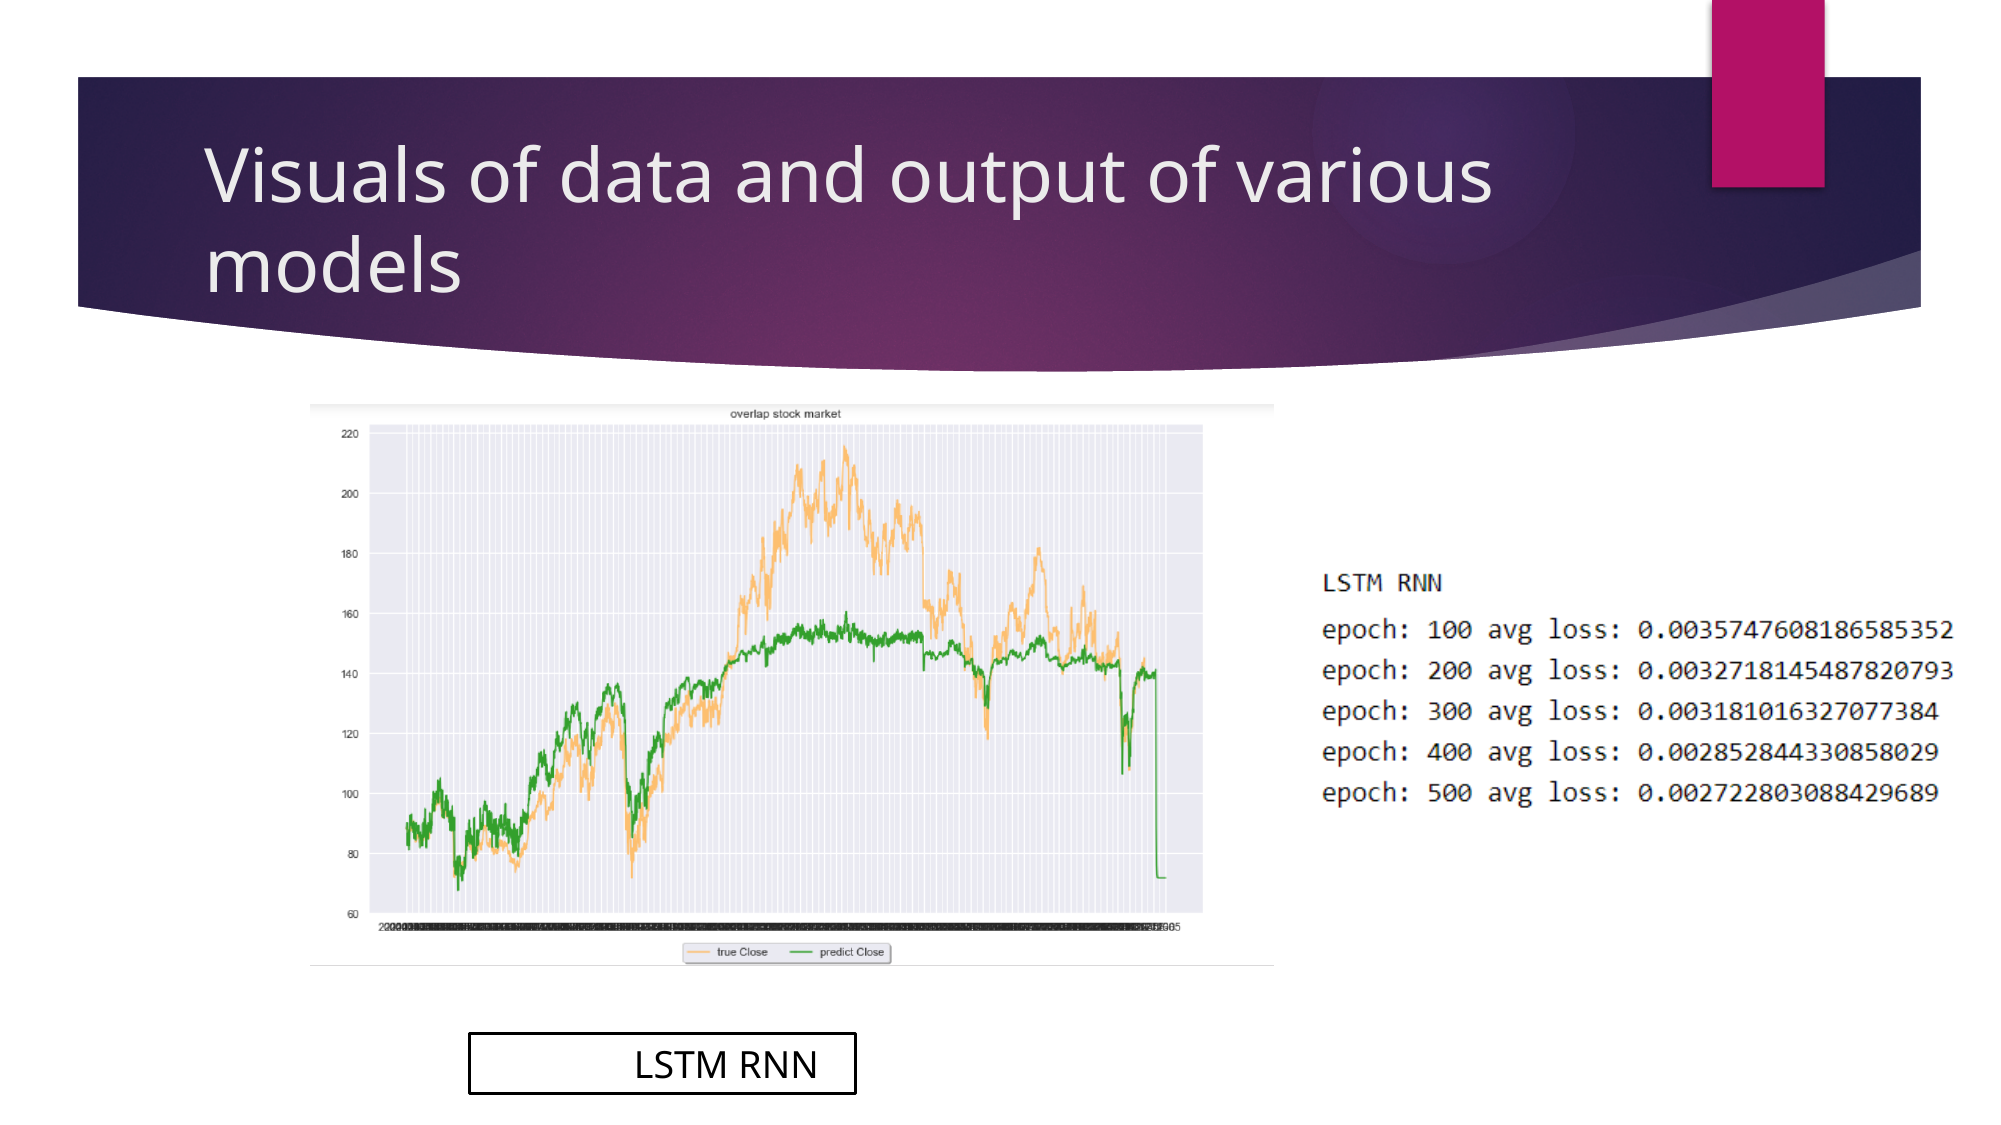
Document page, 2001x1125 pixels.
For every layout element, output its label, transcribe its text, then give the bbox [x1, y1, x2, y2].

picture [1277, 521, 1976, 823]
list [310, 404, 1274, 966]
text_box LSTM RNN [468, 1032, 857, 1095]
title Visuals of data and output of various models [189, 159, 1627, 276]
